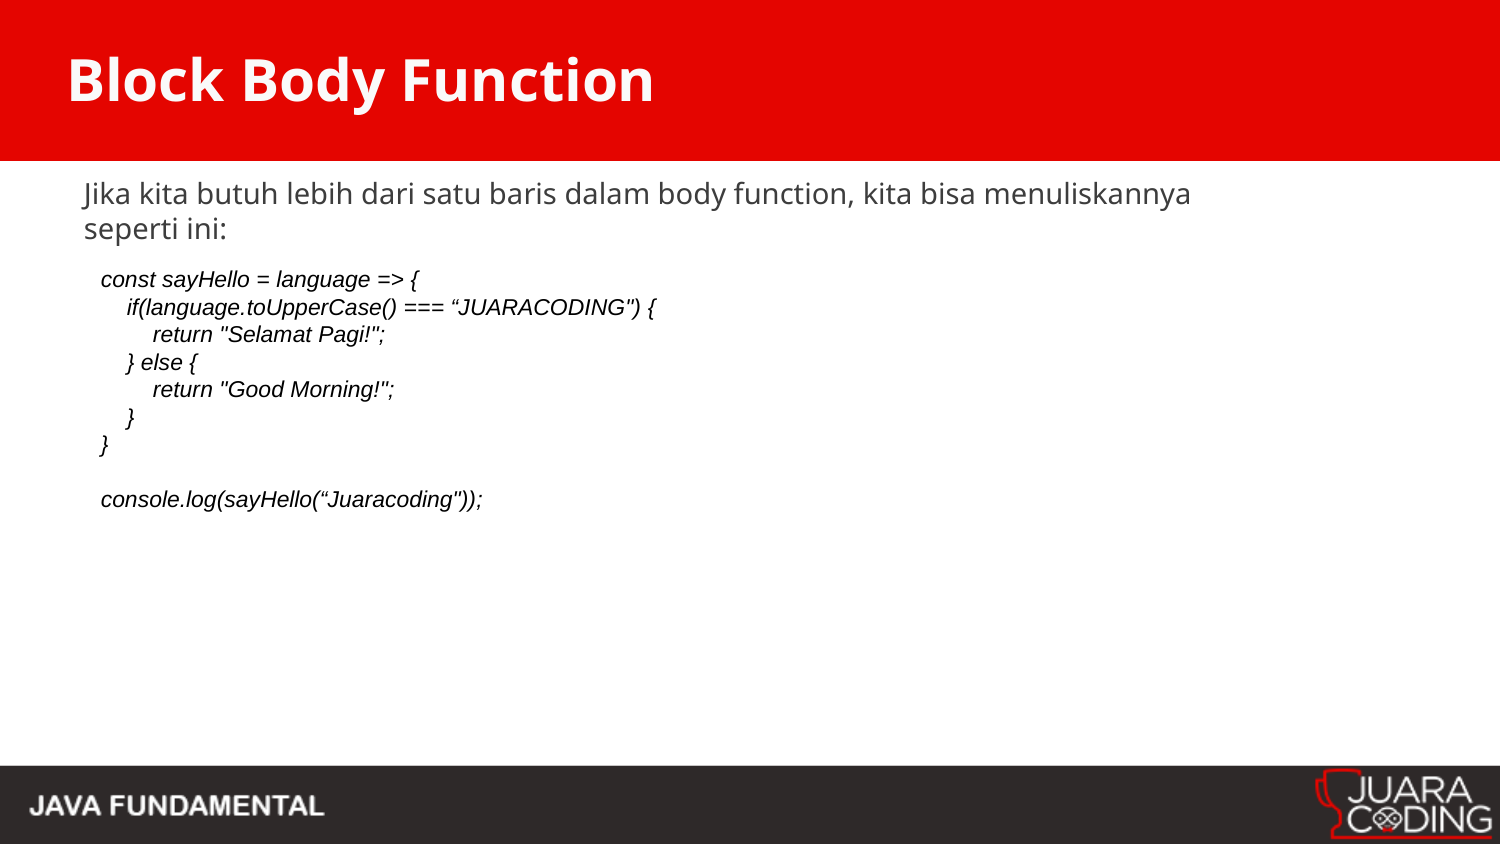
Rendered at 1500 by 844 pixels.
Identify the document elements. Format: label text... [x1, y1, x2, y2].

text_box const sayHello = language => { if(language.toUpperCase() === “JUARACODING") { return "Selamat Pagi!"; } else { return "Good Morning!"; } } console.log(sayHello(“Juaracoding")); [86, 257, 1297, 520]
title Block Body Function [51, 28, 1449, 122]
picture [0, 161, 1500, 844]
text_box Jika kita butuh lebih dari satu baris dalam body function, kita bisa menuliskannya seperti ini: [69, 168, 1280, 253]
